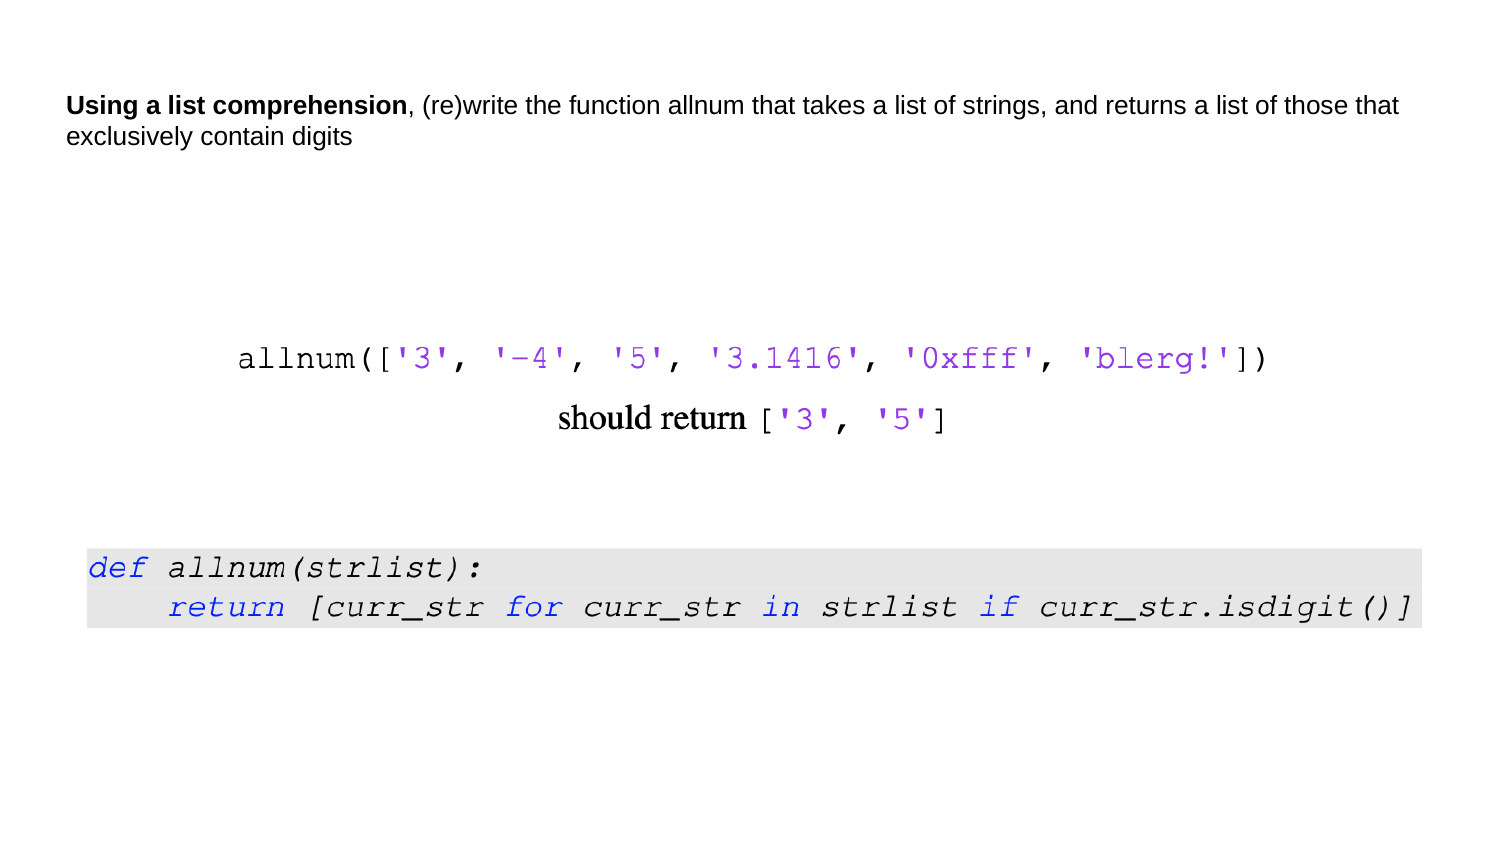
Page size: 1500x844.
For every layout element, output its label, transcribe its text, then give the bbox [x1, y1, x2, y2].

picture [224, 336, 1276, 384]
picture [77, 540, 1423, 635]
title Using a list comprehension, (re)write the function allnum that takes a list of strings, and returns a list of those that exclusively contain digits [51, 72, 1449, 167]
picture [549, 398, 951, 446]
